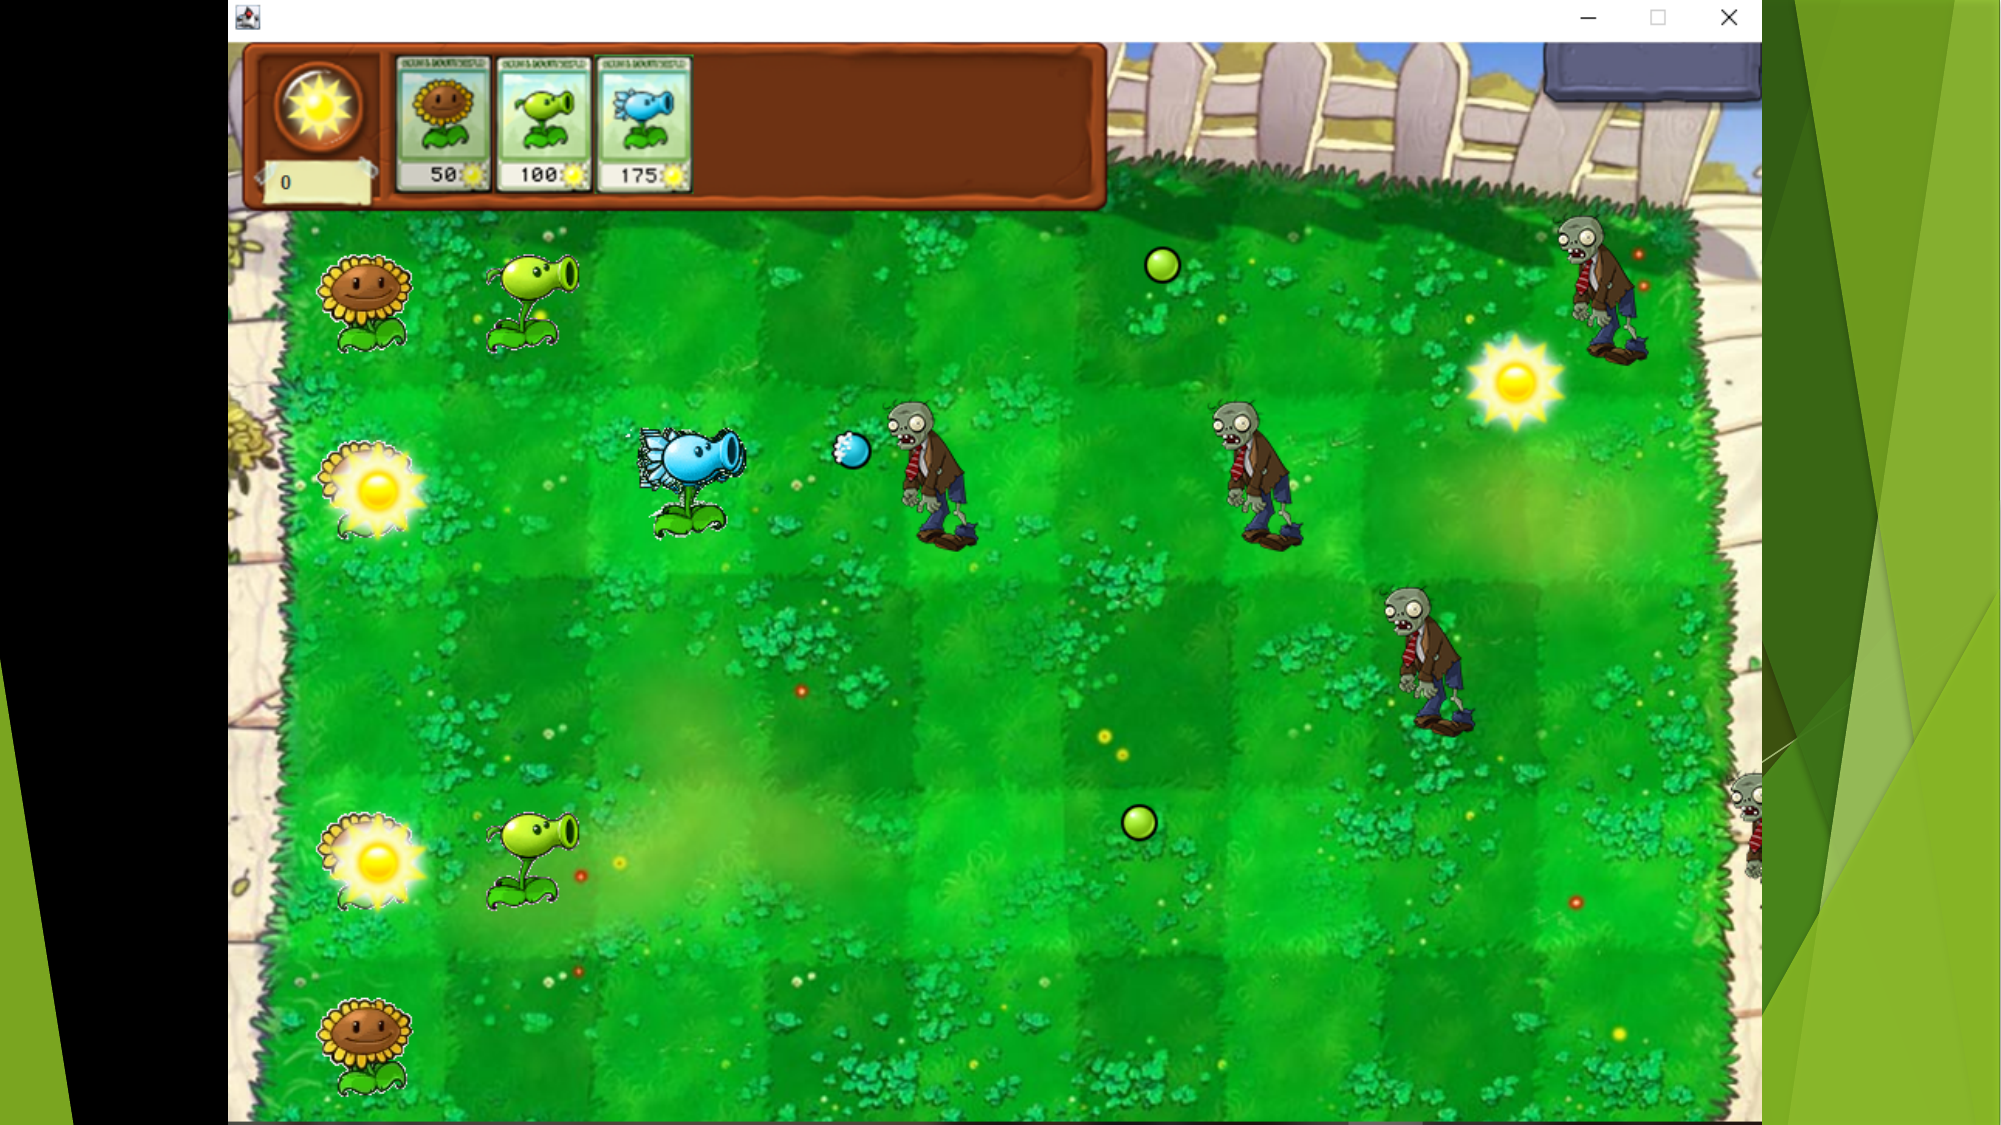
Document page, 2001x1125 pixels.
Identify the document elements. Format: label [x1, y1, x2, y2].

picture [227, 0, 1762, 1125]
